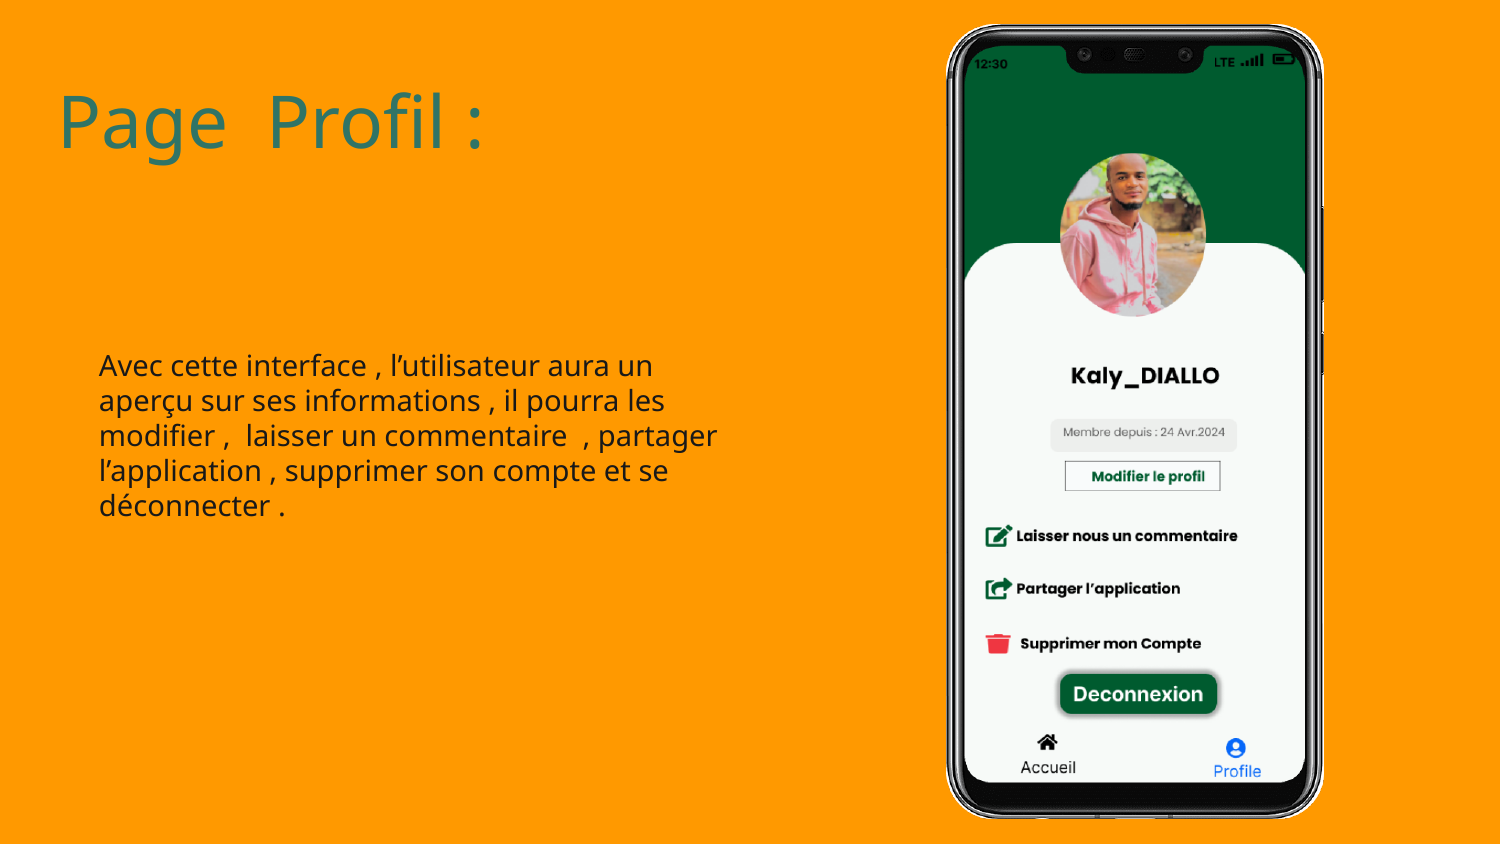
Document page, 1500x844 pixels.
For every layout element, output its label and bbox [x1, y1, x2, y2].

picture [946, 24, 1324, 819]
title [42, 61, 946, 154]
